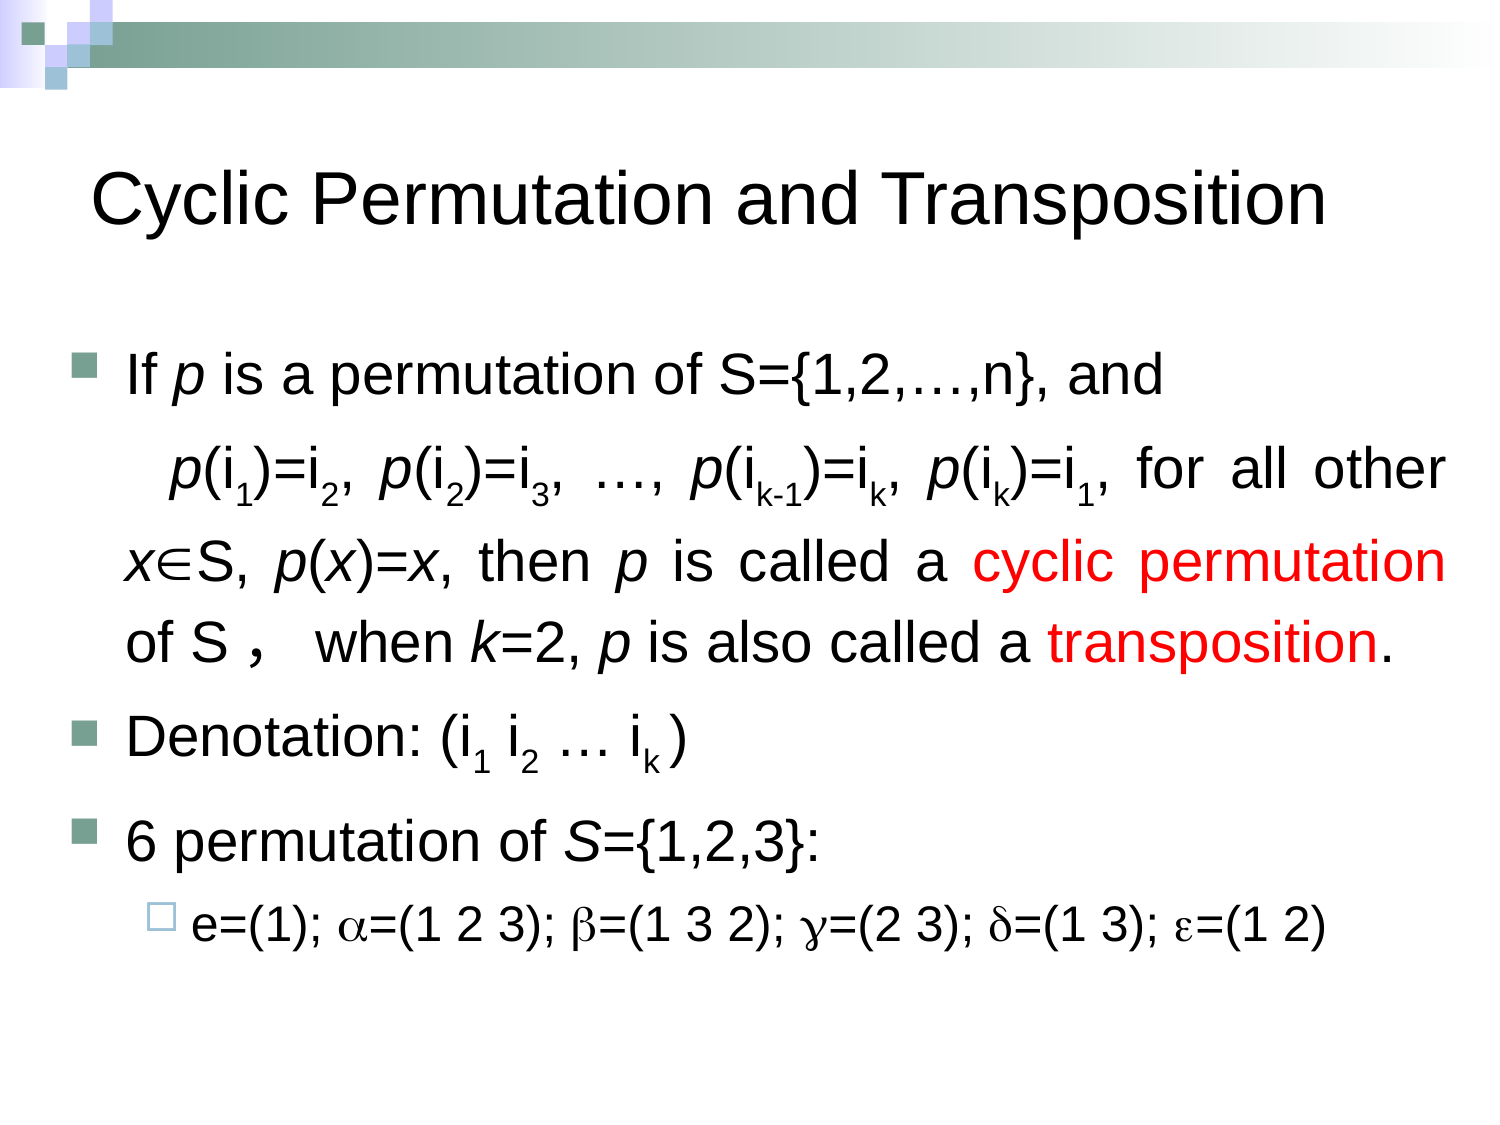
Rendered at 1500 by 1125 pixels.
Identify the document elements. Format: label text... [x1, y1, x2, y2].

title Cyclic Permutation and Transposition [74, 74, 1426, 301]
list If p is a permutation of S={1,2,…,n}, and p(i1)=i2, p(i2)=i3, …, p(ik-1)=ik, p(ik)=i1, for all other xS, p(x)=x, then p is called a cyclic permutation of S，when k=2, p is also called a transposition. Denotation: (i1 i2 … ik ) 6 permutation of S={1,2,3}: e=(1); =(1 2 3); =(1 3 2); =(2 3); =(1 3); =(1 2) [53, 318, 1463, 994]
